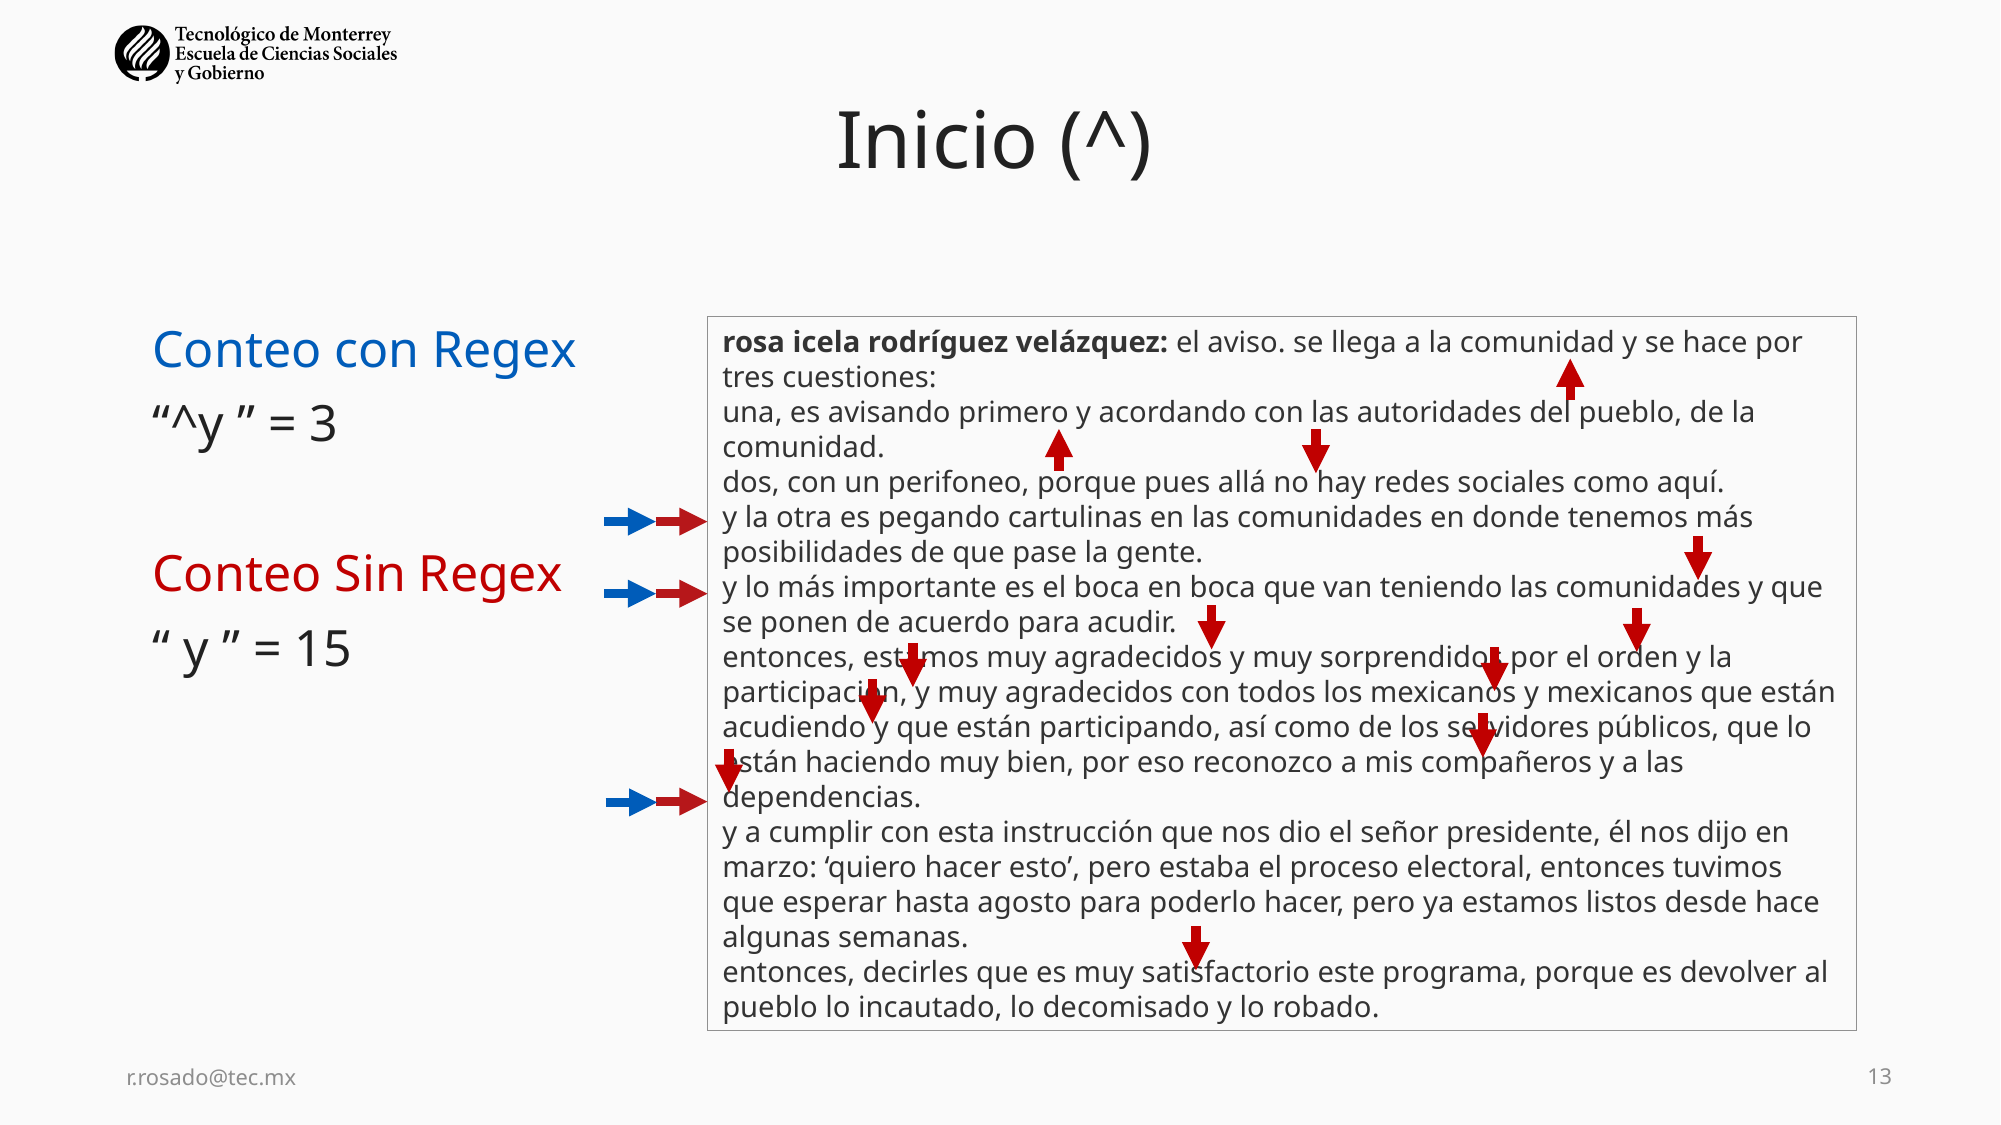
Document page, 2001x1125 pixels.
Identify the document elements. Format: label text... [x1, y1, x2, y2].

footer r.rosado@tec.mx [111, 1029, 1260, 1125]
picture [111, 24, 399, 76]
list Conteo con Regex “^y ” = 3 Conteo Sin Regex “ y ” = 15 [137, 316, 988, 1014]
slide_number 13 [1852, 1029, 1912, 1125]
text_box rosa icela rodríguez velázquez: el aviso. se llega a la comunidad y se hace por tres cuestiones: una, es avisando primero y acordando con las autoridades del pueblo, de la comunidad. dos, con un perifoneo, porque pues allá no hay redes sociales como aquí. y la otra es pegando cartulinas en las comunidades en donde tenemos más posibilidades de que pase la gente. y lo más importante es el boca en boca que van teniendo las comunidades y que se ponen de acuerdo para acudir. entonces, estamos muy agradecidos y muy sorprendidos por el orden y la participación, y muy agradecidos con todos los mexicanos y mexicanos que están acudiendo y que están participando, así como de los servidores públicos, que lo están haciendo muy bien, por eso reconozco a mis compañeros y a las dependencias. y a cumplir con esta instrucción que nos dio el señor presidente, él nos dijo en marzo: ‘quiero hacer esto’, pero estaba el proceso electoral, entonces tuvimos que esperar hasta agosto para poderlo hacer, pero ya estamos listos desde hace algunas semanas. entonces, decirles que es muy satisfactorio este programa, porque es devolver al pueblo lo incautado, lo decomisado y lo robado. [707, 316, 1857, 1031]
title Inicio (^) [96, 76, 1892, 210]
